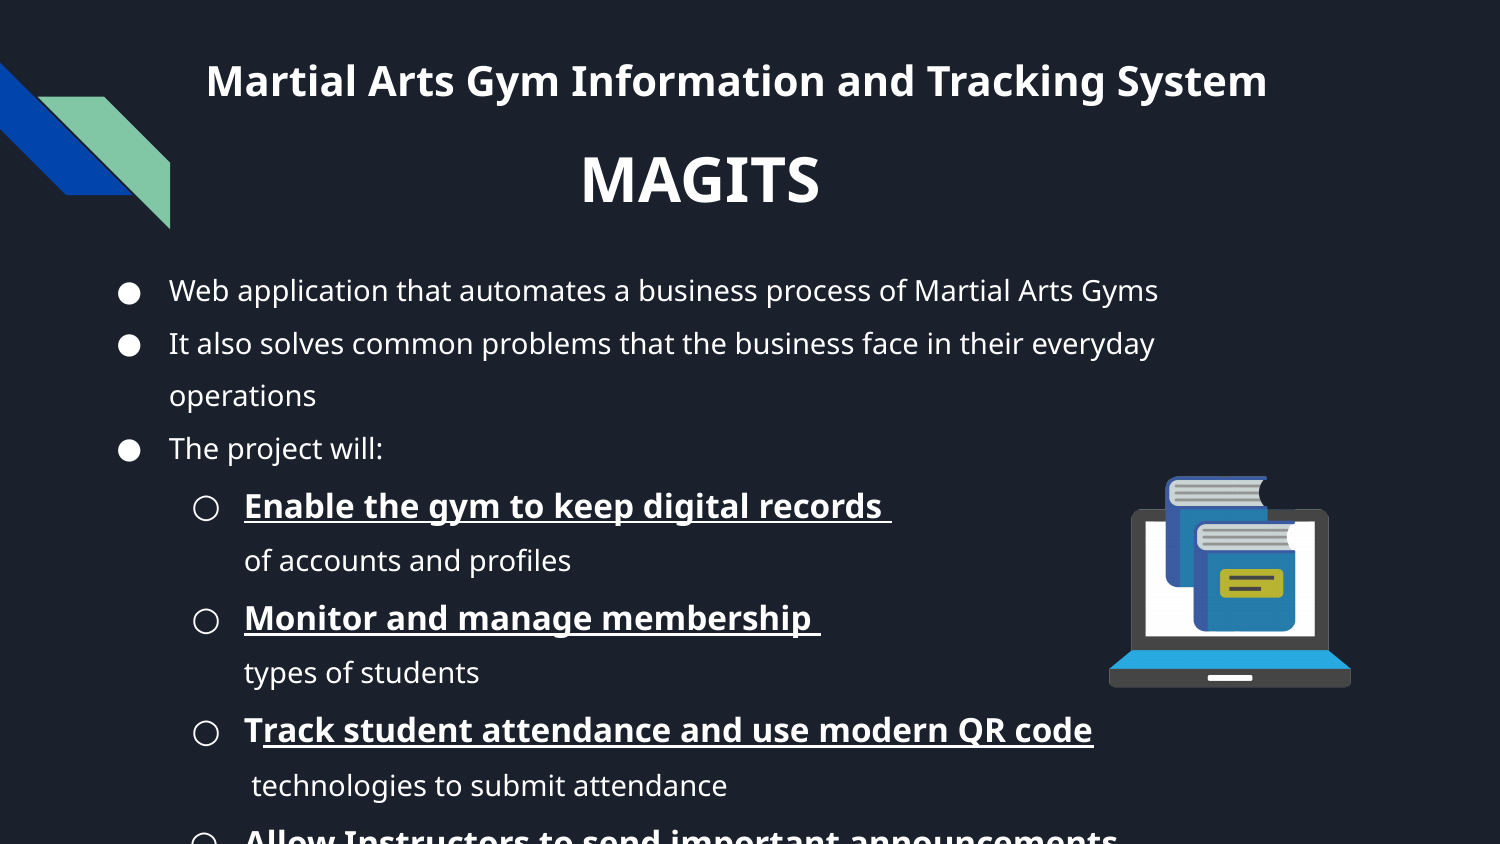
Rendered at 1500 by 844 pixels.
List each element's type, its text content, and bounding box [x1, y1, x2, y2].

list Web application that automates a business process of Martial Arts Gyms It also solves common problems that the business face in their everyday operations The project will: Enable the gym to keep digital records of accounts and profiles Monitor and manage membership types of students Track student attendance and use modern QR code technologies to submit attendance Allow Instructors to send important announcements [78, 240, 1323, 815]
title Martial Arts Gym Information and Tracking System [190, 39, 1345, 132]
picture [1091, 457, 1368, 717]
title MAGITS [564, 124, 875, 217]
